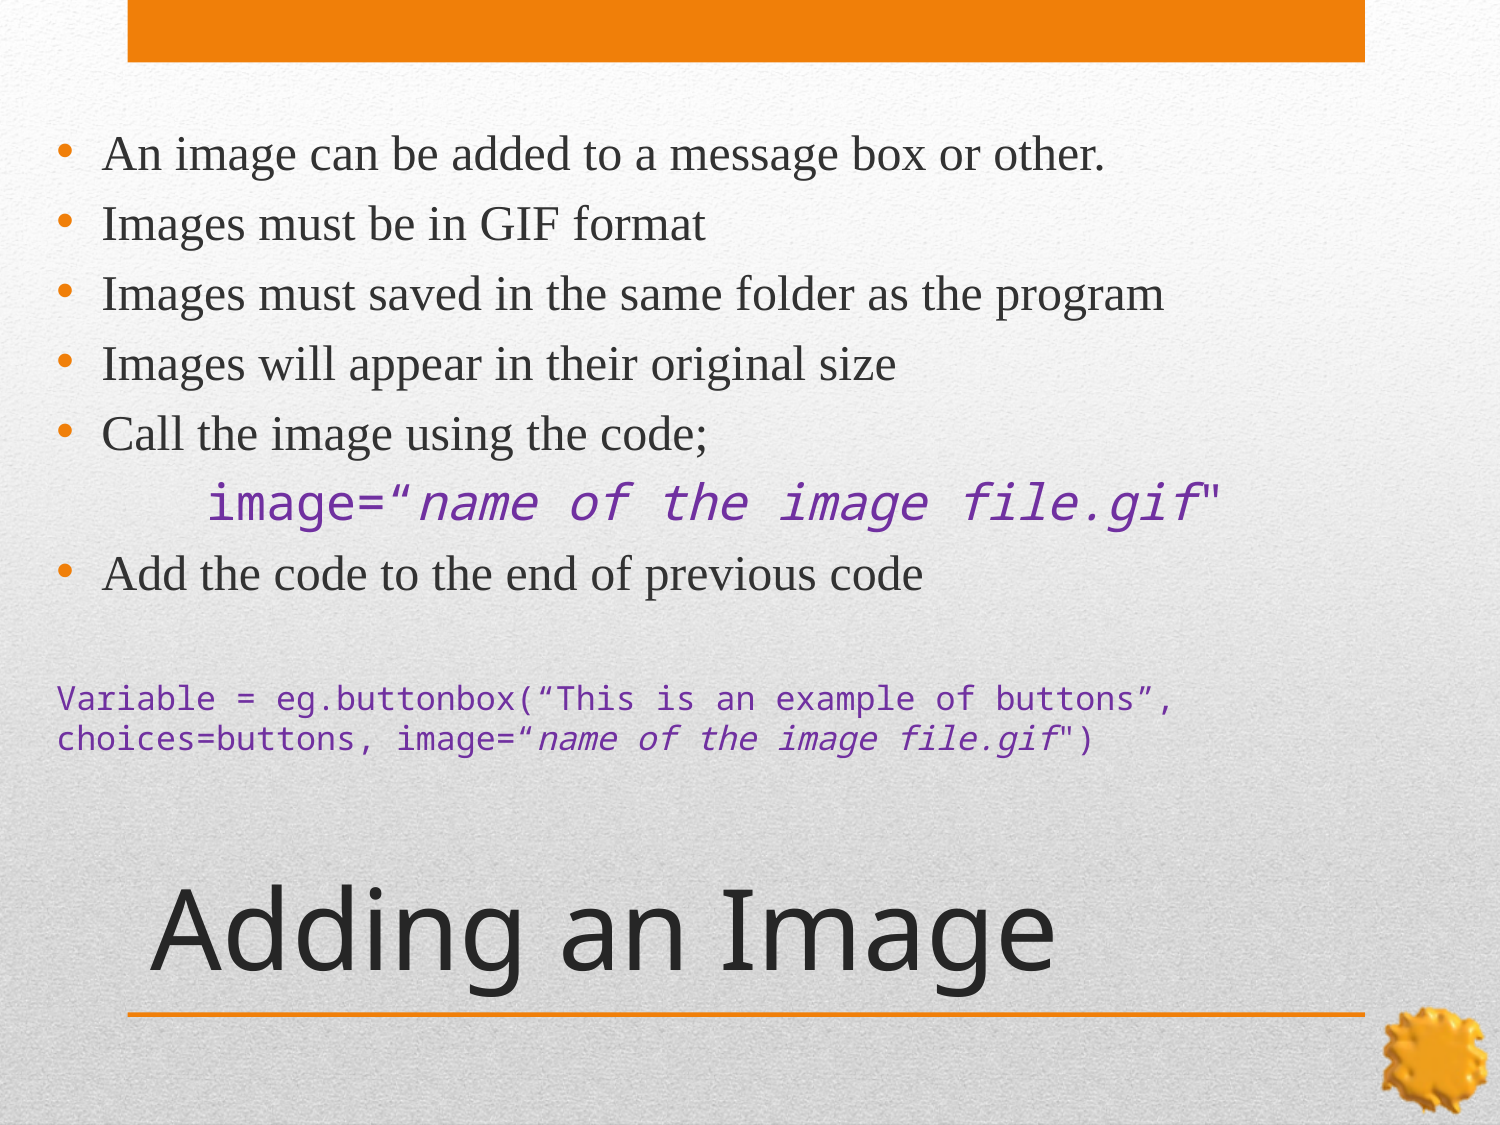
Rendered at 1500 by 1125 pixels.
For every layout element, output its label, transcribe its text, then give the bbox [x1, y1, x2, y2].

title Adding an Image [135, 846, 1399, 1001]
picture [1370, 995, 1500, 1125]
list An image can be added to a message box or other. Images must be in GIF format Images must saved in the same folder as the program Images will appear in their original size Call the image using the code; image=“name of the image file.gif" Add the code to the end of previous code Variable = eg.buttonbox(“This is an example of buttons”, choices=buttons, image=“name of the image file.gif") [41, 101, 1500, 846]
